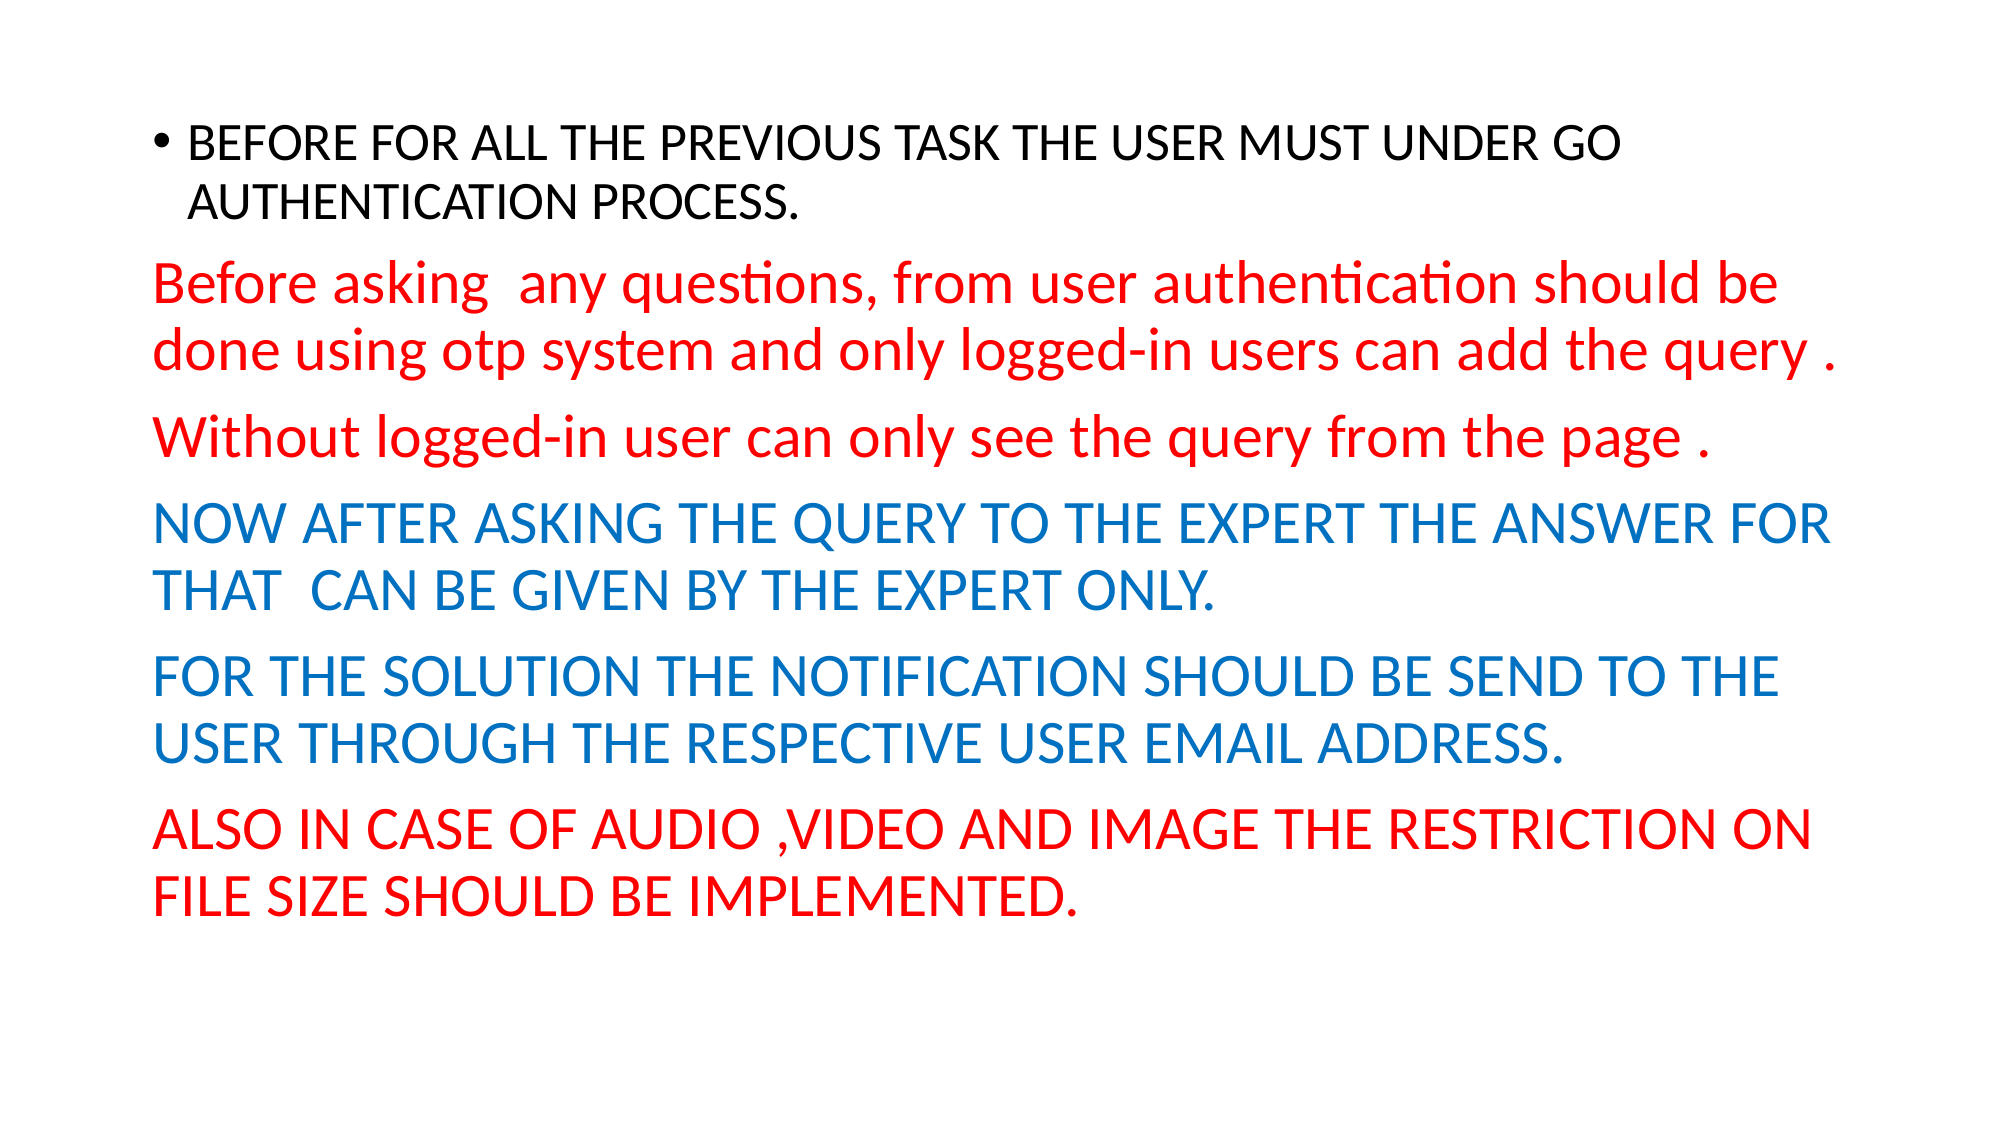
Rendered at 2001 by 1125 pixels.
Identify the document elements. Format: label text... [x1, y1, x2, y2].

list BEFORE FOR ALL THE PREVIOUS TASK THE USER MUST UNDER GO AUTHENTICATION PROCESS. Before asking any questions, from user authentication should be done using otp system and only logged-in users can add the query . Without logged-in user can only see the query from the page . NOW AFTER ASKING THE QUERY TO THE EXPERT THE ANSWER FOR THAT CAN BE GIVEN BY THE EXPERT ONLY. FOR THE SOLUTION THE NOTIFICATION SHOULD BE SEND TO THE USER THROUGH THE RESPECTIVE USER EMAIL ADDRESS. ALSO IN CASE OF AUDIO ,VIDEO AND IMAGE THE RESTRICTION ON FILE SIZE SHOULD BE IMPLEMENTED. [137, 106, 1863, 1014]
